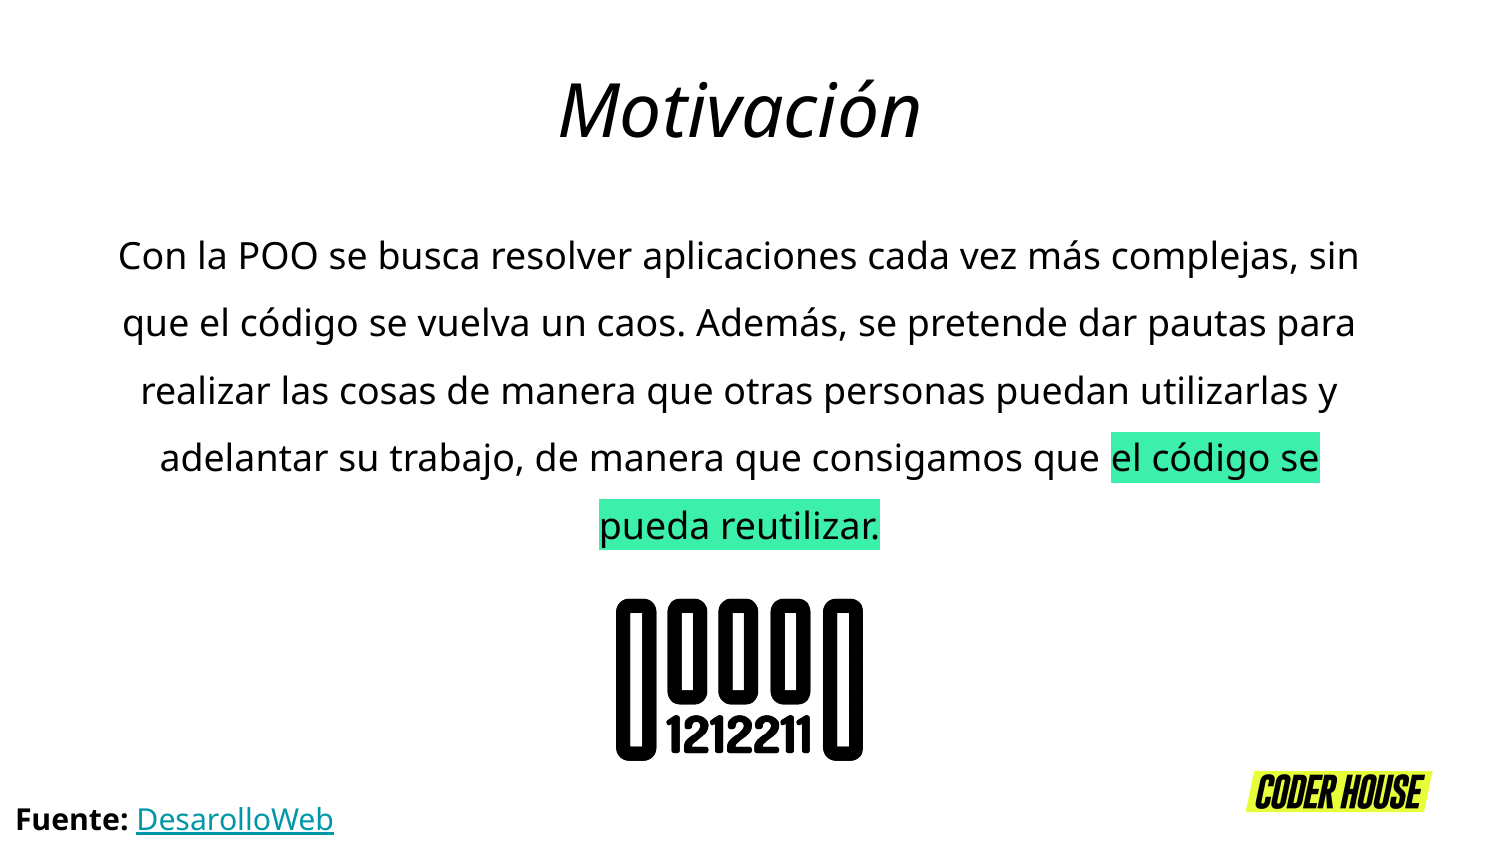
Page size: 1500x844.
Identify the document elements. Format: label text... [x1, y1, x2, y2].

text_box Con la POO se busca resolver aplicaciones cada vez más complejas, sin que el código se vuelva un caos. Además, se pretende dar pautas para realizar las cosas de manera que otras personas puedan utilizarlas y adelantar su trabajo, de manera que consigamos que el código se pueda reutilizar. [86, 149, 1393, 562]
picture [616, 556, 863, 803]
picture [1241, 764, 1437, 819]
text_box Motivación [358, 26, 1142, 189]
text_box Fuente: DesarolloWeb [0, 764, 493, 844]
